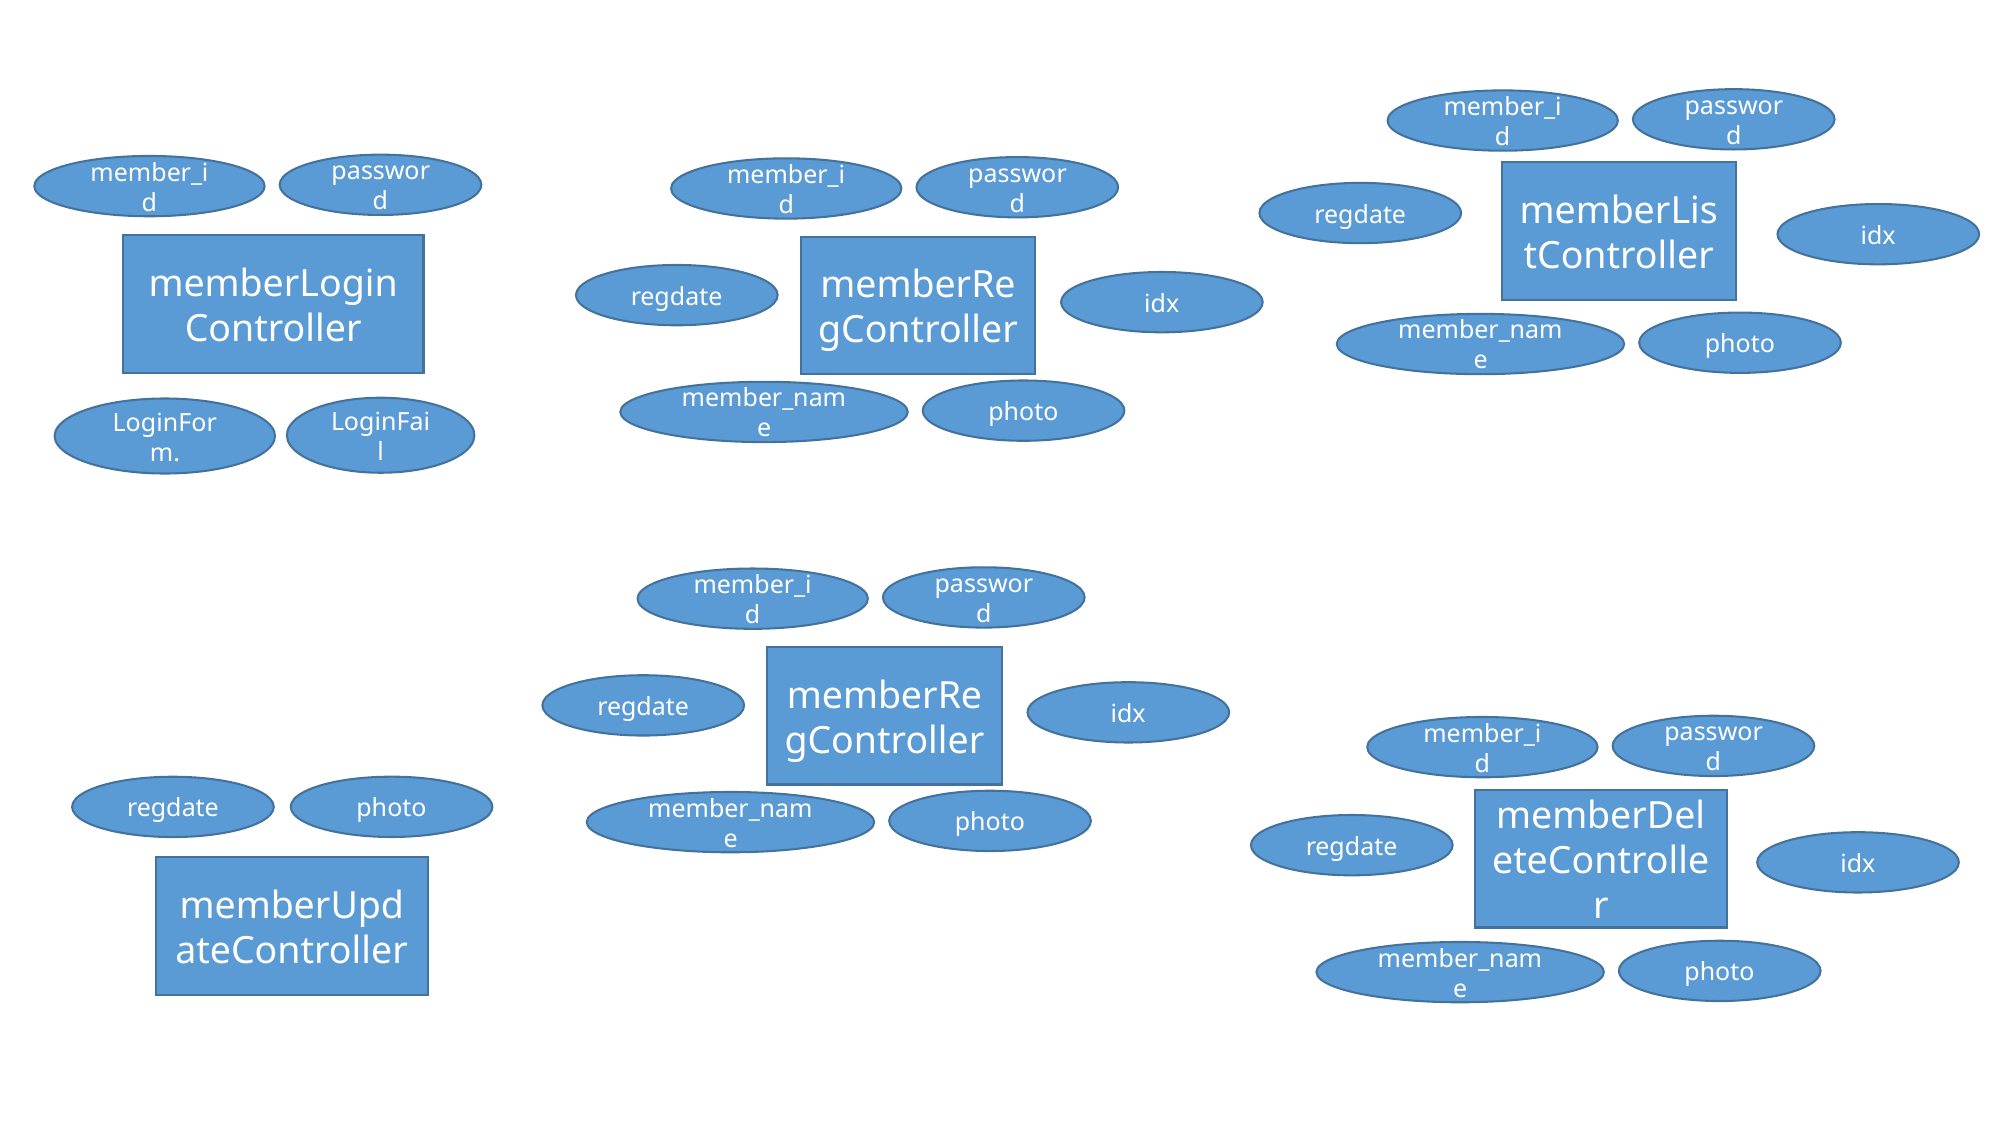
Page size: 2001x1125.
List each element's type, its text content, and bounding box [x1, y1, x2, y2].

text_box idx [1776, 203, 1981, 266]
text_box memberDeleteController [1474, 789, 1728, 929]
text_box photo [1638, 311, 1842, 374]
text_box memberLoginController [122, 234, 425, 374]
text_box photo [921, 379, 1126, 442]
text_box idx [1026, 681, 1231, 744]
text_box member_id [636, 567, 869, 630]
text_box password [278, 153, 483, 216]
text_box member_name [1335, 312, 1626, 376]
text_box member_id [1366, 715, 1599, 779]
text_box photo [888, 789, 1092, 853]
text_box password [915, 156, 1120, 219]
text_box memberListController [1501, 161, 1737, 301]
text_box password [1631, 88, 1836, 151]
text_box memberRegController [766, 646, 1003, 786]
text_box LoginFail [285, 396, 476, 474]
text_box memberRegController [800, 236, 1036, 375]
text_box idx [1756, 831, 1960, 894]
text_box member_id [1386, 89, 1619, 152]
text_box memberUpdateController [155, 856, 429, 996]
text_box regdate [574, 263, 779, 327]
text_box password [1611, 714, 1816, 778]
text_box member_name [619, 380, 909, 444]
text_box LoginForm. [53, 397, 277, 475]
text_box regdate [1258, 181, 1463, 245]
text_box photo [289, 775, 494, 839]
text_box idx [1059, 270, 1264, 334]
text_box member_id [33, 154, 266, 218]
text_box member_name [585, 790, 876, 854]
text_box regdate [71, 775, 275, 839]
text_box regdate [541, 674, 746, 737]
text_box password [881, 566, 1086, 629]
text_box member_name [1315, 940, 1605, 1004]
text_box photo [1617, 939, 1822, 1003]
text_box member_id [670, 157, 903, 220]
text_box regdate [1249, 813, 1454, 877]
